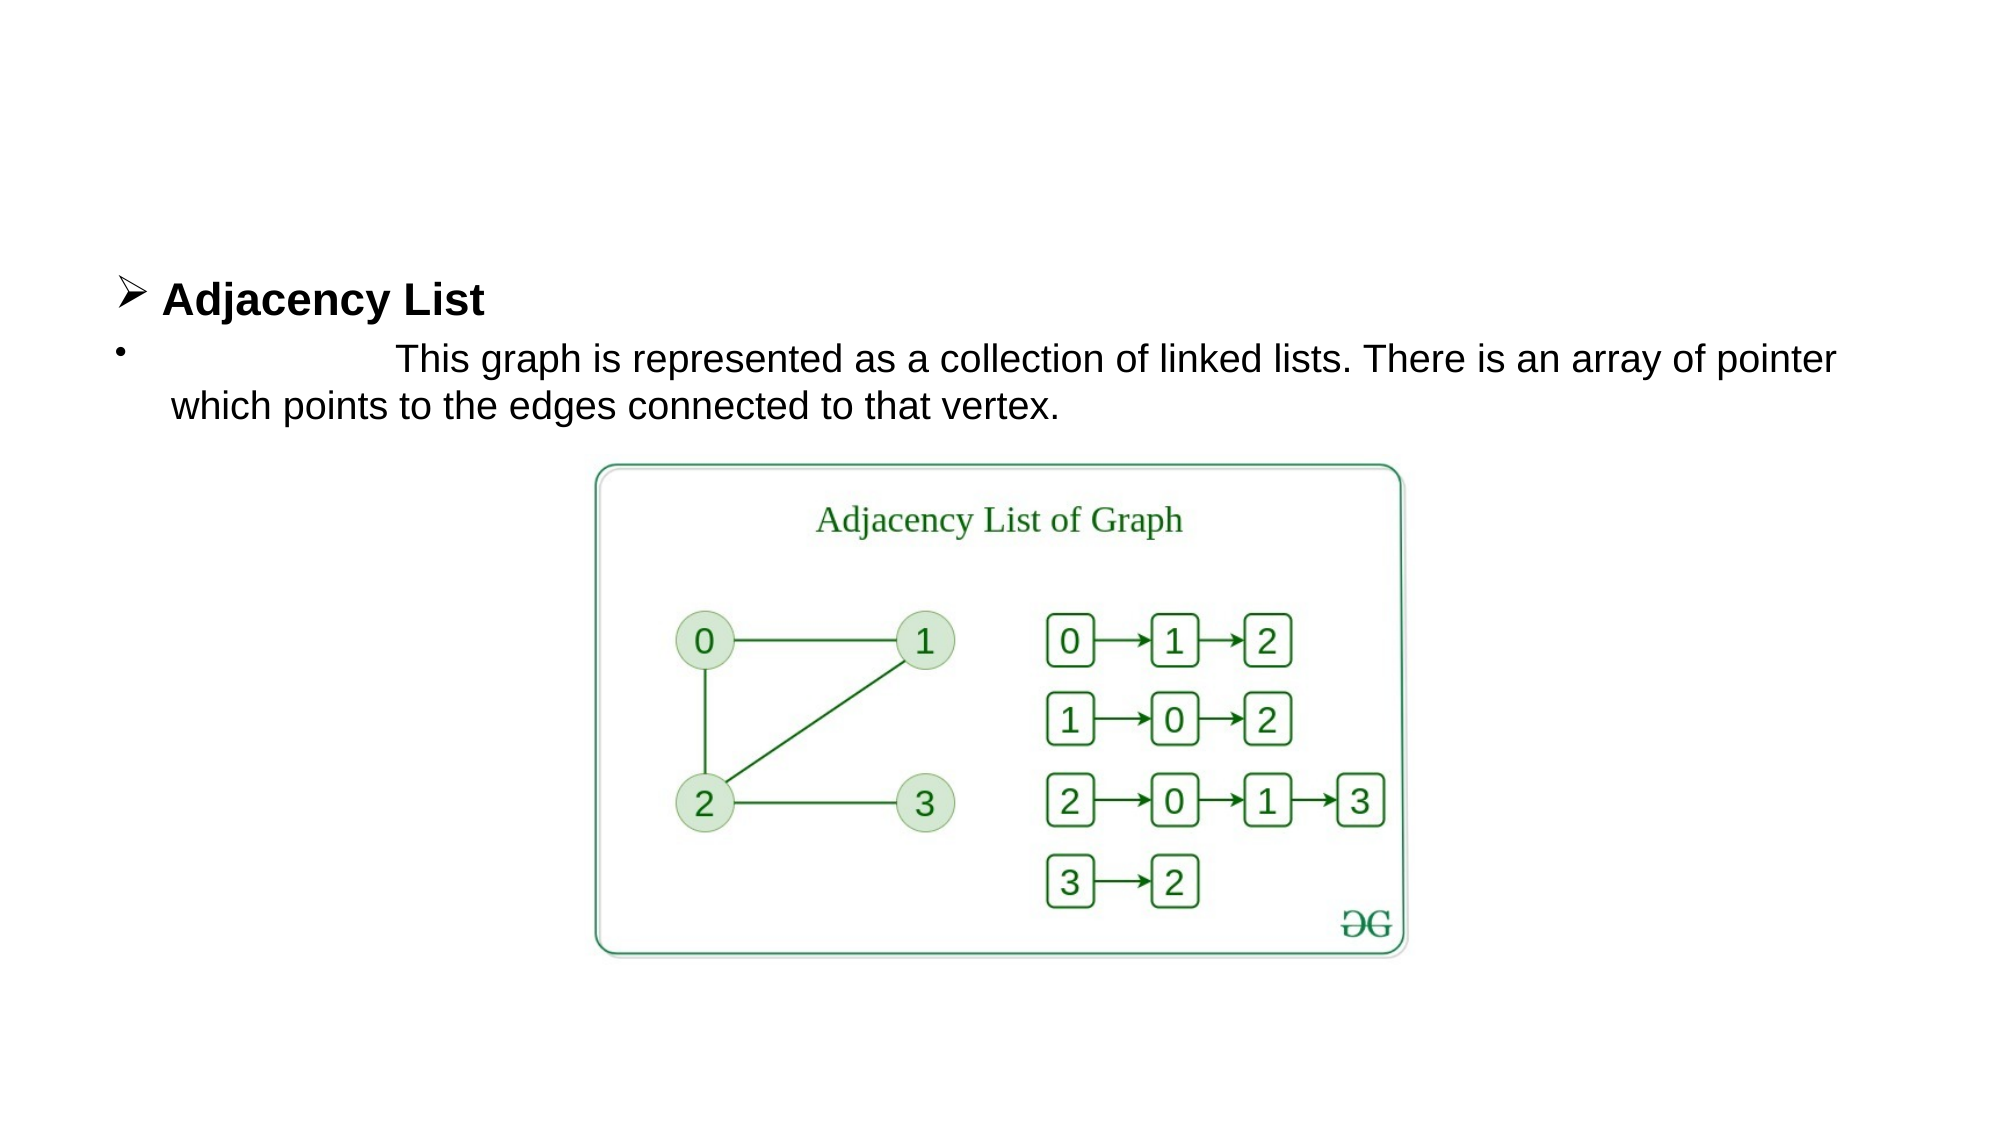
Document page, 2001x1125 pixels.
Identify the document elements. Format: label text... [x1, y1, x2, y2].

list Adjacency List This graph is represented as a collection of linked lists. There is an array of pointer which points to the edges connected to that vertex. [99, 262, 1901, 1006]
picture [584, 454, 1416, 966]
